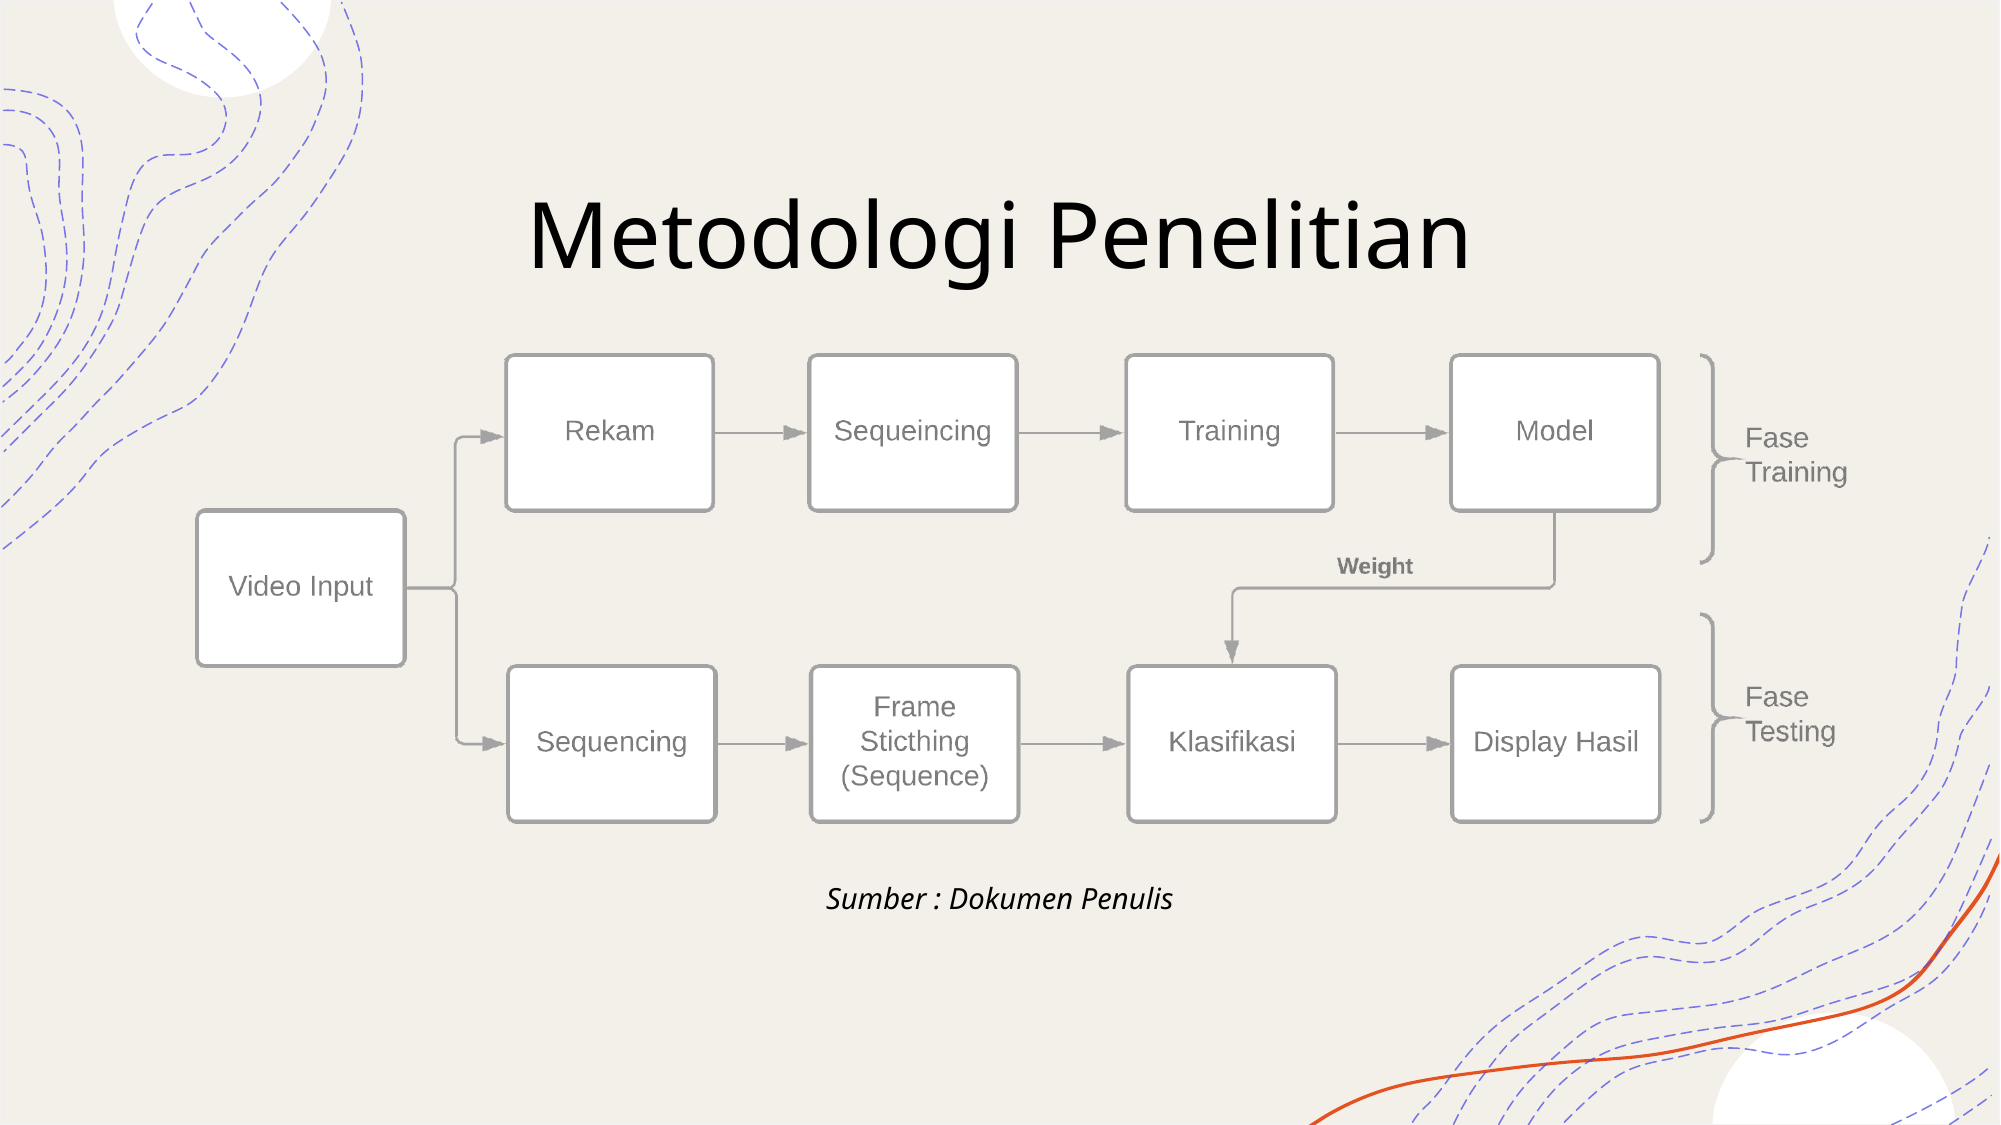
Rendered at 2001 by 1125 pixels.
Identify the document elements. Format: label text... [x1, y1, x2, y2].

picture [145, 303, 1855, 873]
text_box Sumber : Dokumen Penulis [499, 873, 1501, 923]
text_box Metodologi Penelitian [324, 162, 1675, 303]
